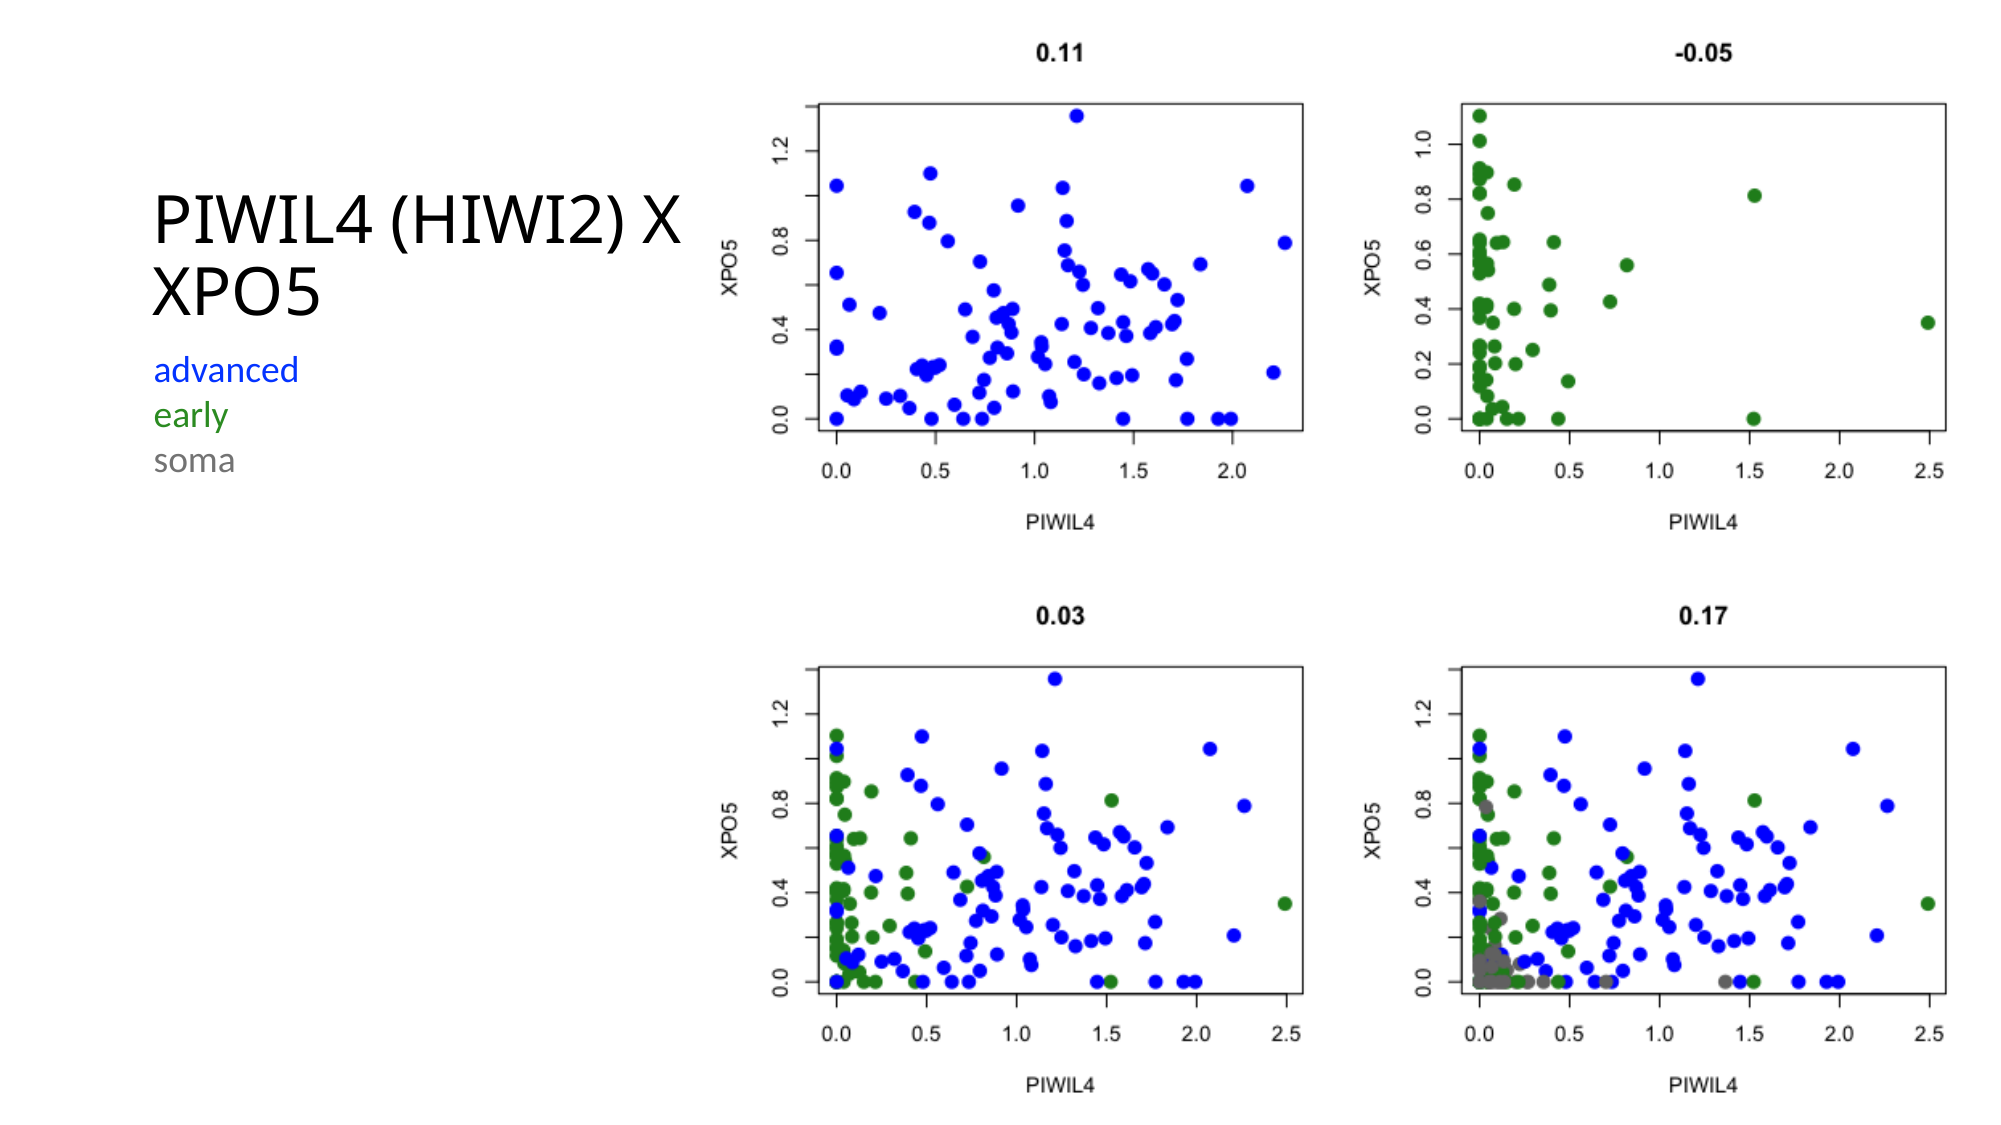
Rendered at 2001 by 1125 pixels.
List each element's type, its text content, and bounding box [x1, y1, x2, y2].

title PIWIL4 (HIWI2) X XPO5 [137, 75, 714, 338]
picture [714, 0, 2000, 1125]
text_box advanced early soma [138, 337, 315, 488]
